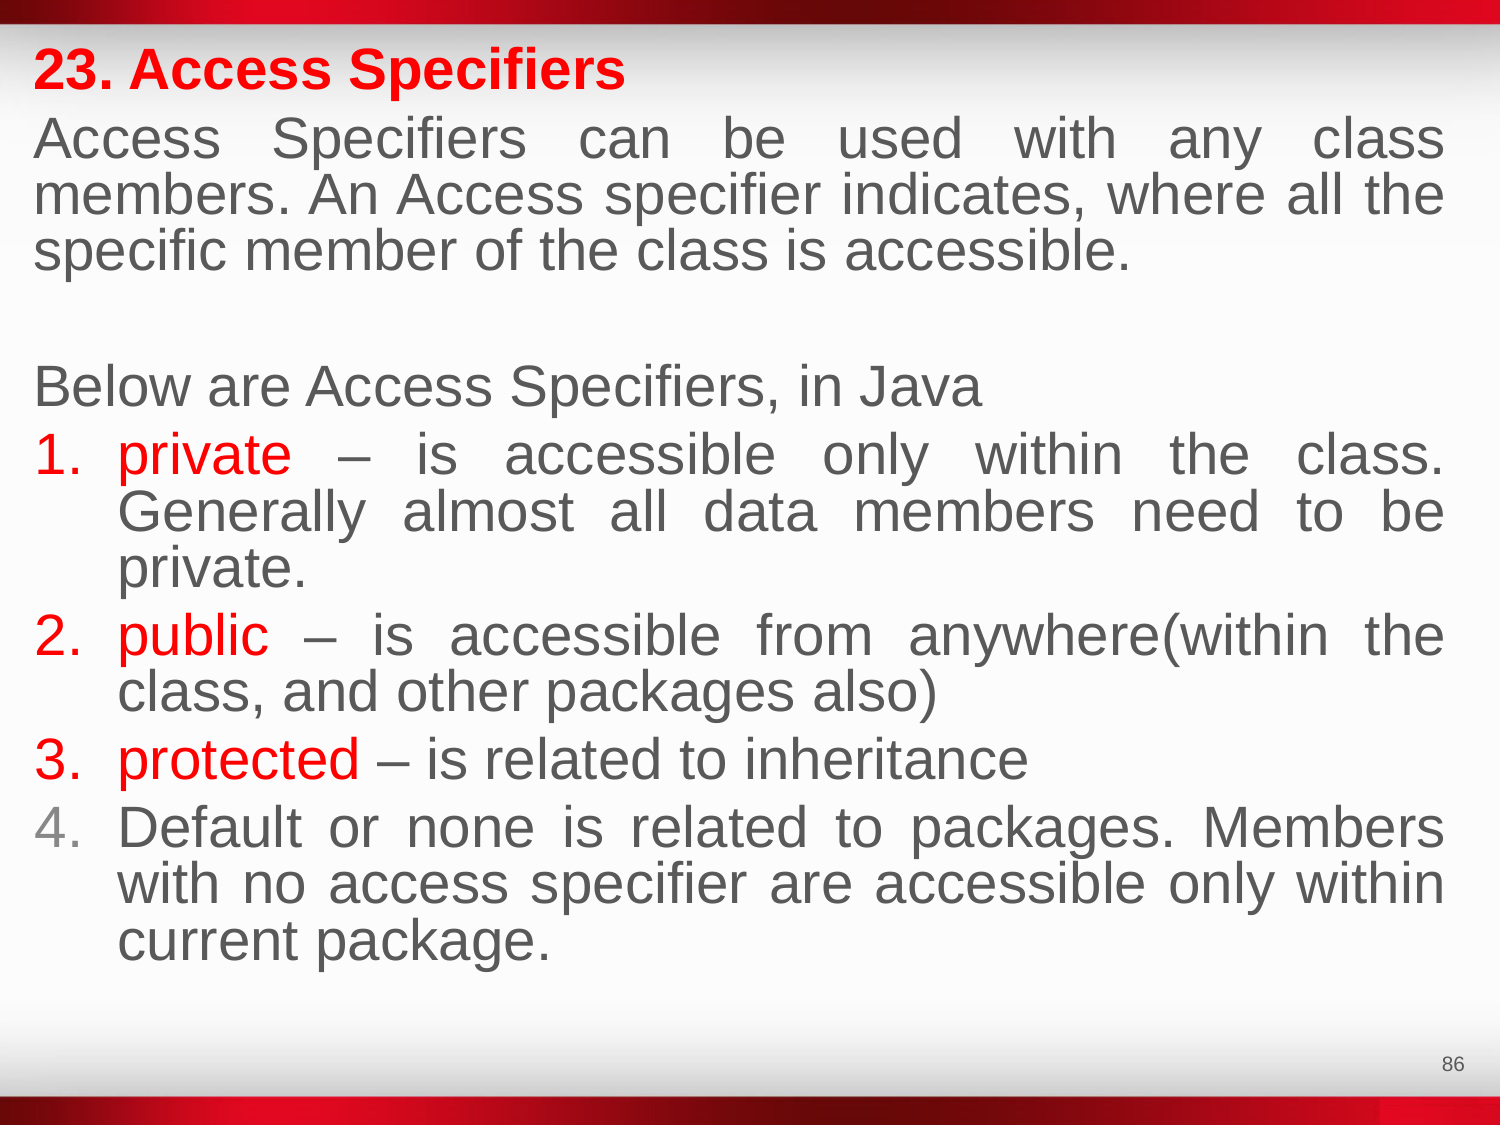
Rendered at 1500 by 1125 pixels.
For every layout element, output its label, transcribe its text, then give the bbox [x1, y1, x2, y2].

subtitle 23. Access Specifiers Access Specifiers can be used with any class members. An Access specifier indicates, where all the specific member of the class is accessible. Below are Access Specifiers, in Java private – is accessible only within the class. Generally almost all data members need to be private. public – is accessible from anywhere(within the class, and other packages also) protected – is related to inheritance Default or none is related to packages. Members with no access specifier are accessible only within current package. [18, 37, 1463, 1125]
slide_number ‹#› [1389, 1019, 1480, 1106]
picture [0, 0, 1500, 1125]
